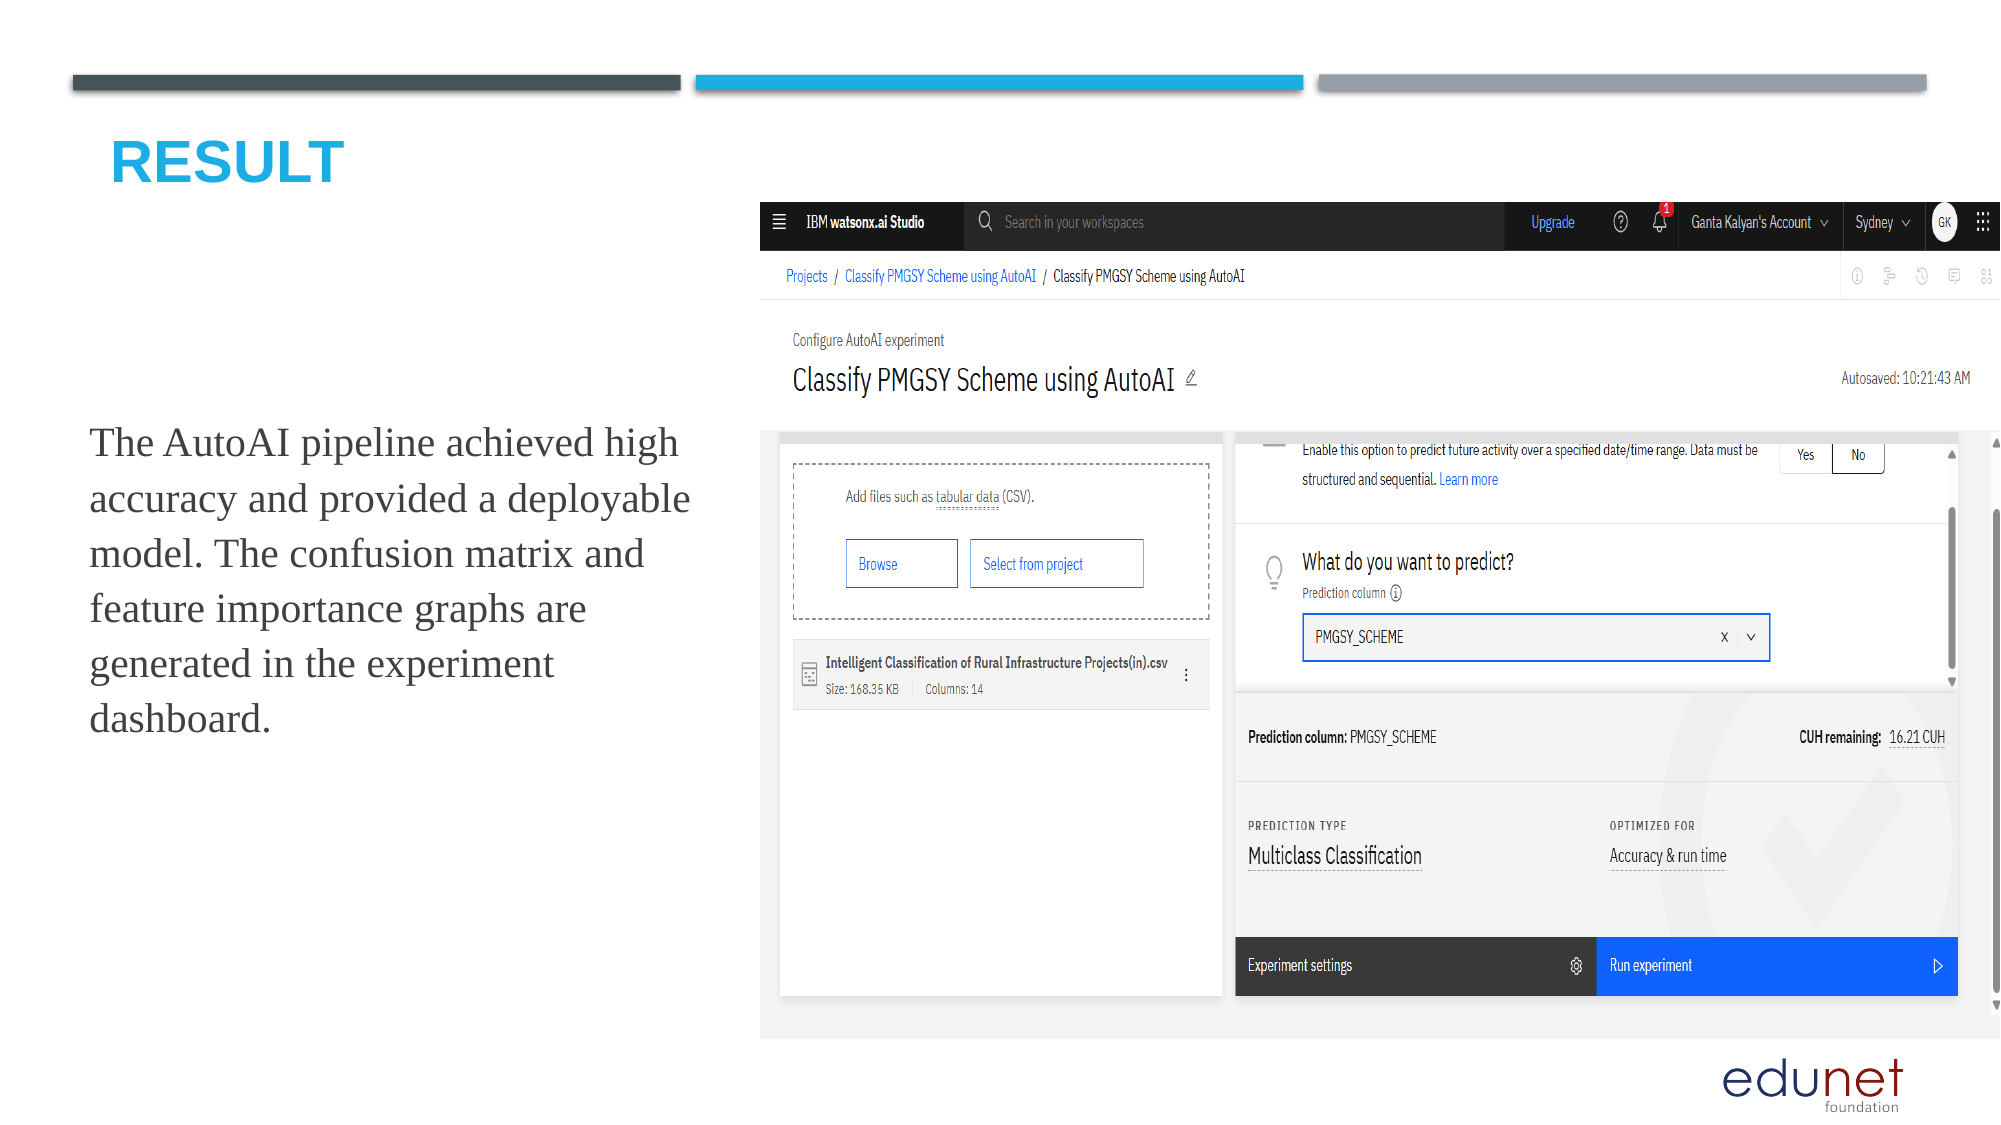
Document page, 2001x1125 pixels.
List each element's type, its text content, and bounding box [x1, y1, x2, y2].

picture [1719, 1056, 1905, 1116]
picture [759, 201, 2000, 1039]
list The AutoAI pipeline achieved high accuracy and provided a deployable model. The confusion matrix and feature importance graphs are generated in the experiment dashboard. [74, 295, 741, 855]
title Result [95, 115, 1905, 203]
